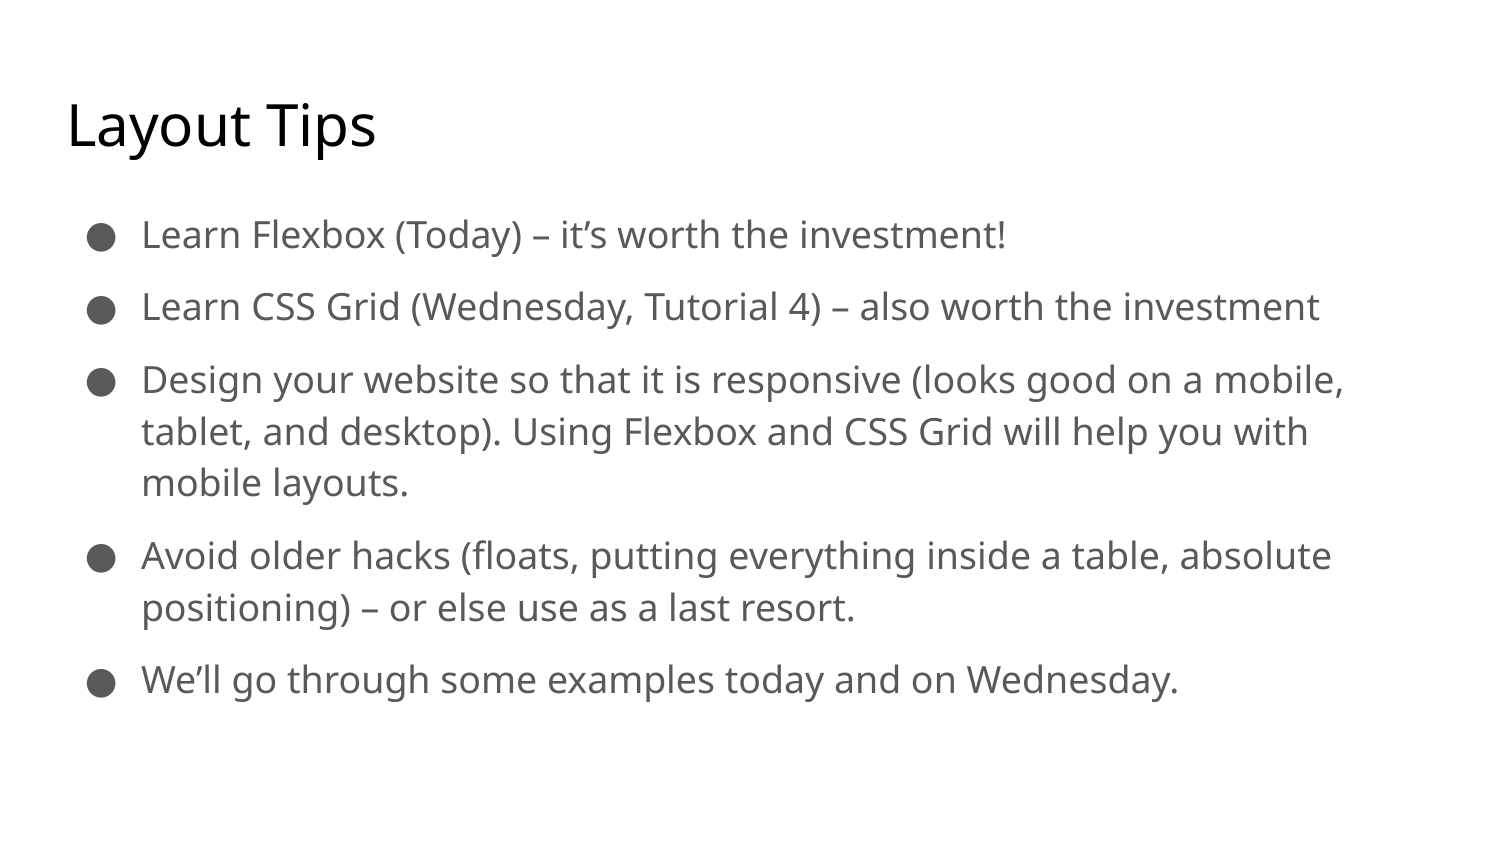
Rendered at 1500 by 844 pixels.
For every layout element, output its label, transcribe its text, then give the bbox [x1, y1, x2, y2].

list Learn Flexbox (Today) – it’s worth the investment! Learn CSS Grid (Wednesday, Tutorial 4) – also worth the investment Design your website so that it is responsive (looks good on a mobile, tablet, and desktop). Using Flexbox and CSS Grid will help you with mobile layouts. Avoid older hacks (floats, putting everything inside a table, absolute positioning) – or else use as a last resort. We’ll go through some examples today and on Wednesday. [51, 189, 1449, 750]
title Layout Tips [51, 72, 1449, 167]
